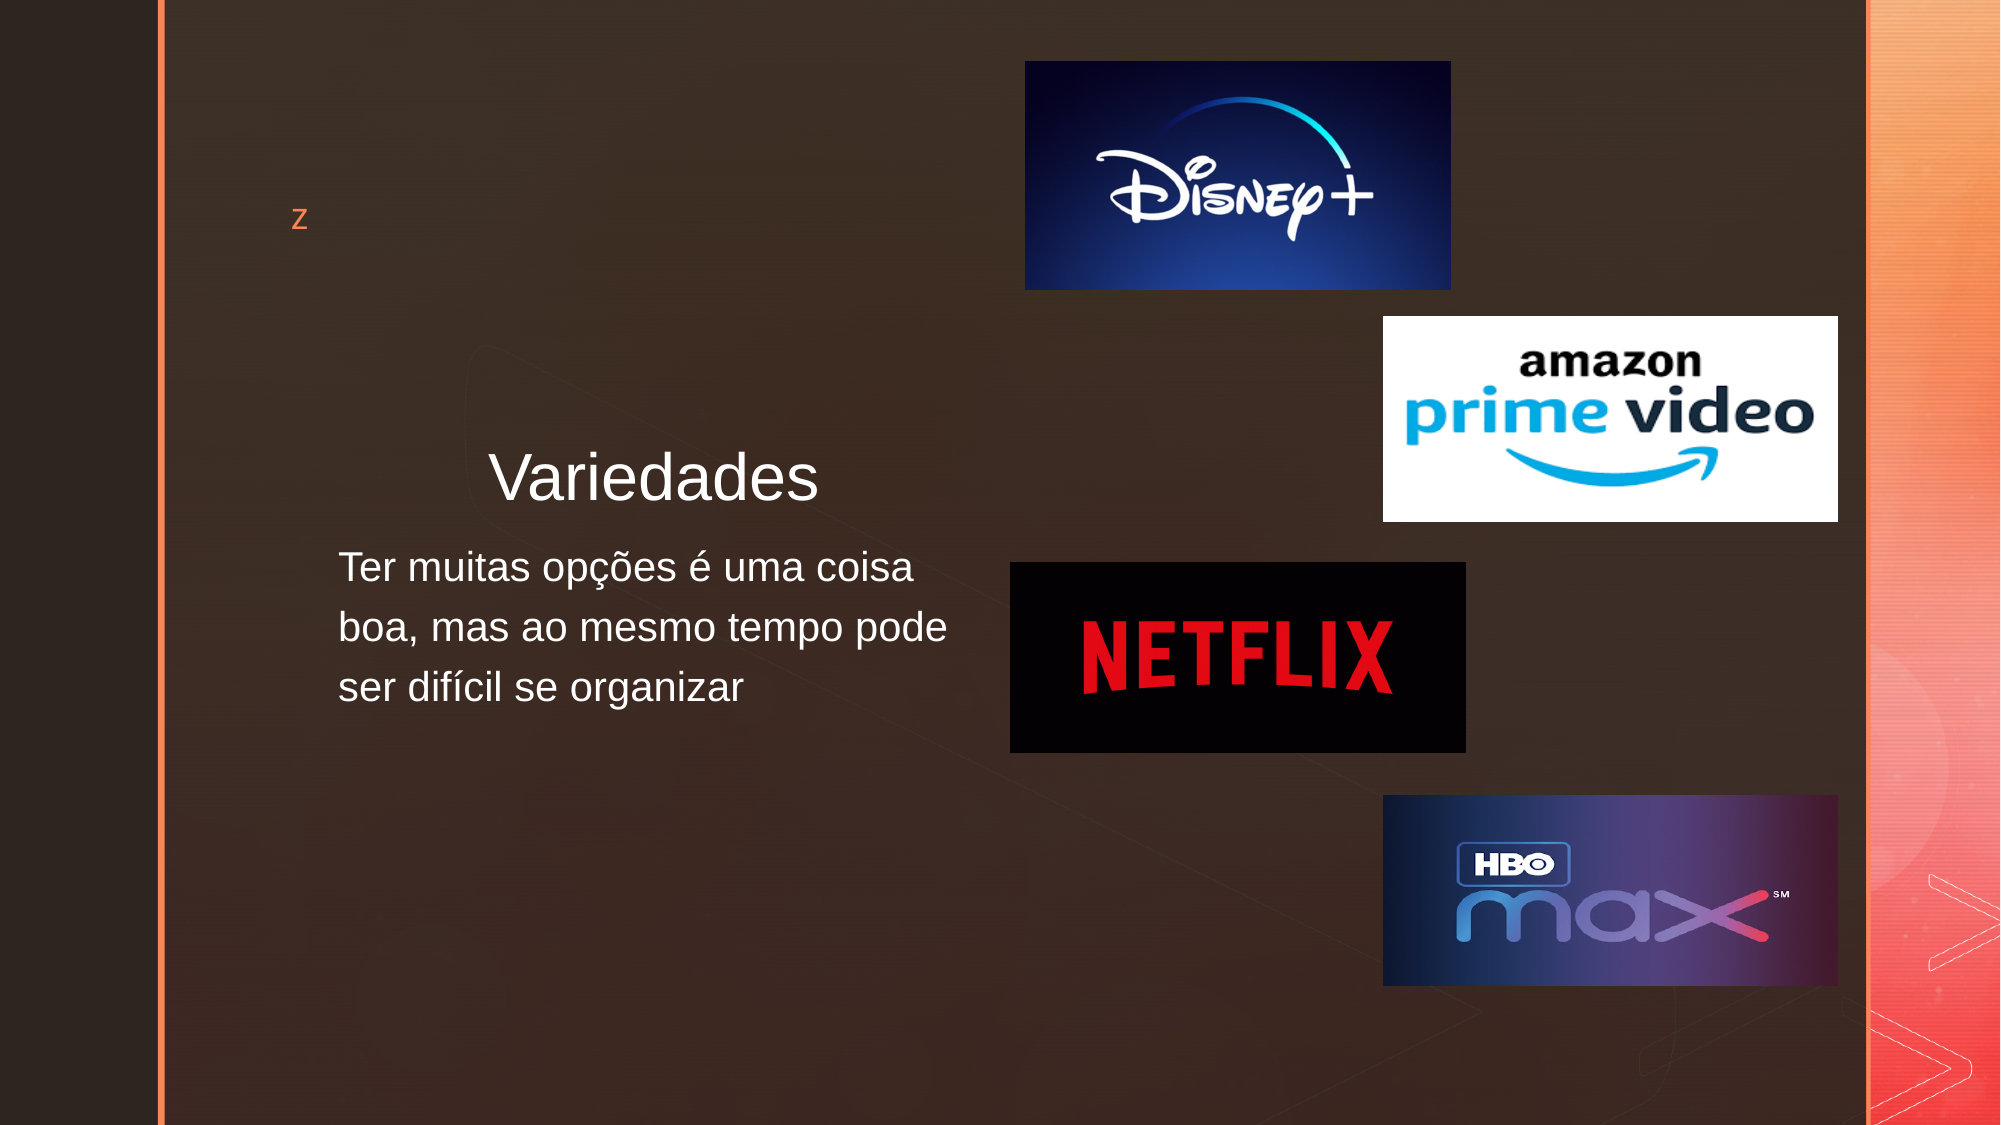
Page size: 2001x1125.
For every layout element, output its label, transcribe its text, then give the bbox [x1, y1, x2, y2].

picture [1382, 794, 1839, 986]
picture [1871, 0, 2001, 1125]
title Variedades [323, 210, 975, 522]
list Ter muitas opções é uma coisa boa, mas ao mesmo tempo pode ser difícil se organizar [323, 522, 975, 914]
picture [1382, 315, 1839, 523]
picture [1010, 562, 1466, 753]
picture [1024, 60, 1452, 290]
